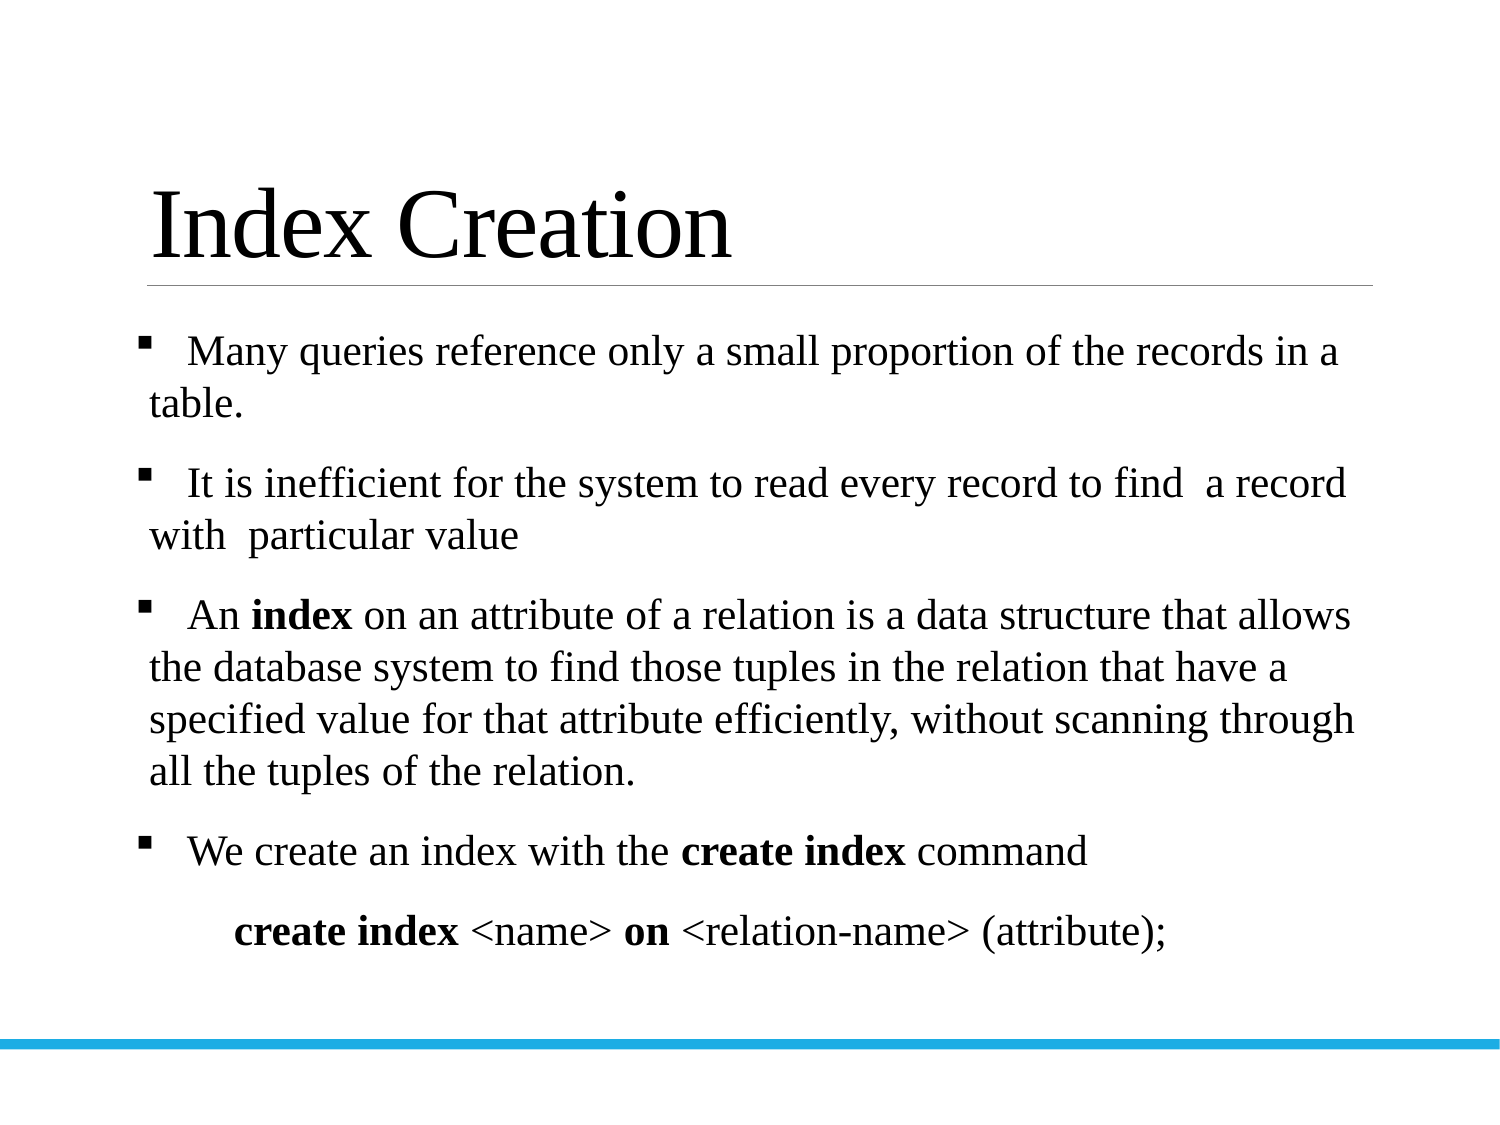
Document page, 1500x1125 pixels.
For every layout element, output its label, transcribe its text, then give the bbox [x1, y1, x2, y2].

title Index Creation [135, 47, 1373, 285]
list Many queries reference only a small proportion of the records in a table. It is inefficient for the system to read every record to find a record with particular value An index on an attribute of a relation is a data structure that allows the database system to find those tuples in the relation that have a specified value for that attribute efficiently, without scanning through all the tuples of the relation. We create an index with the create index command create index <name> on <relation-name> (attribute); [135, 314, 1373, 963]
